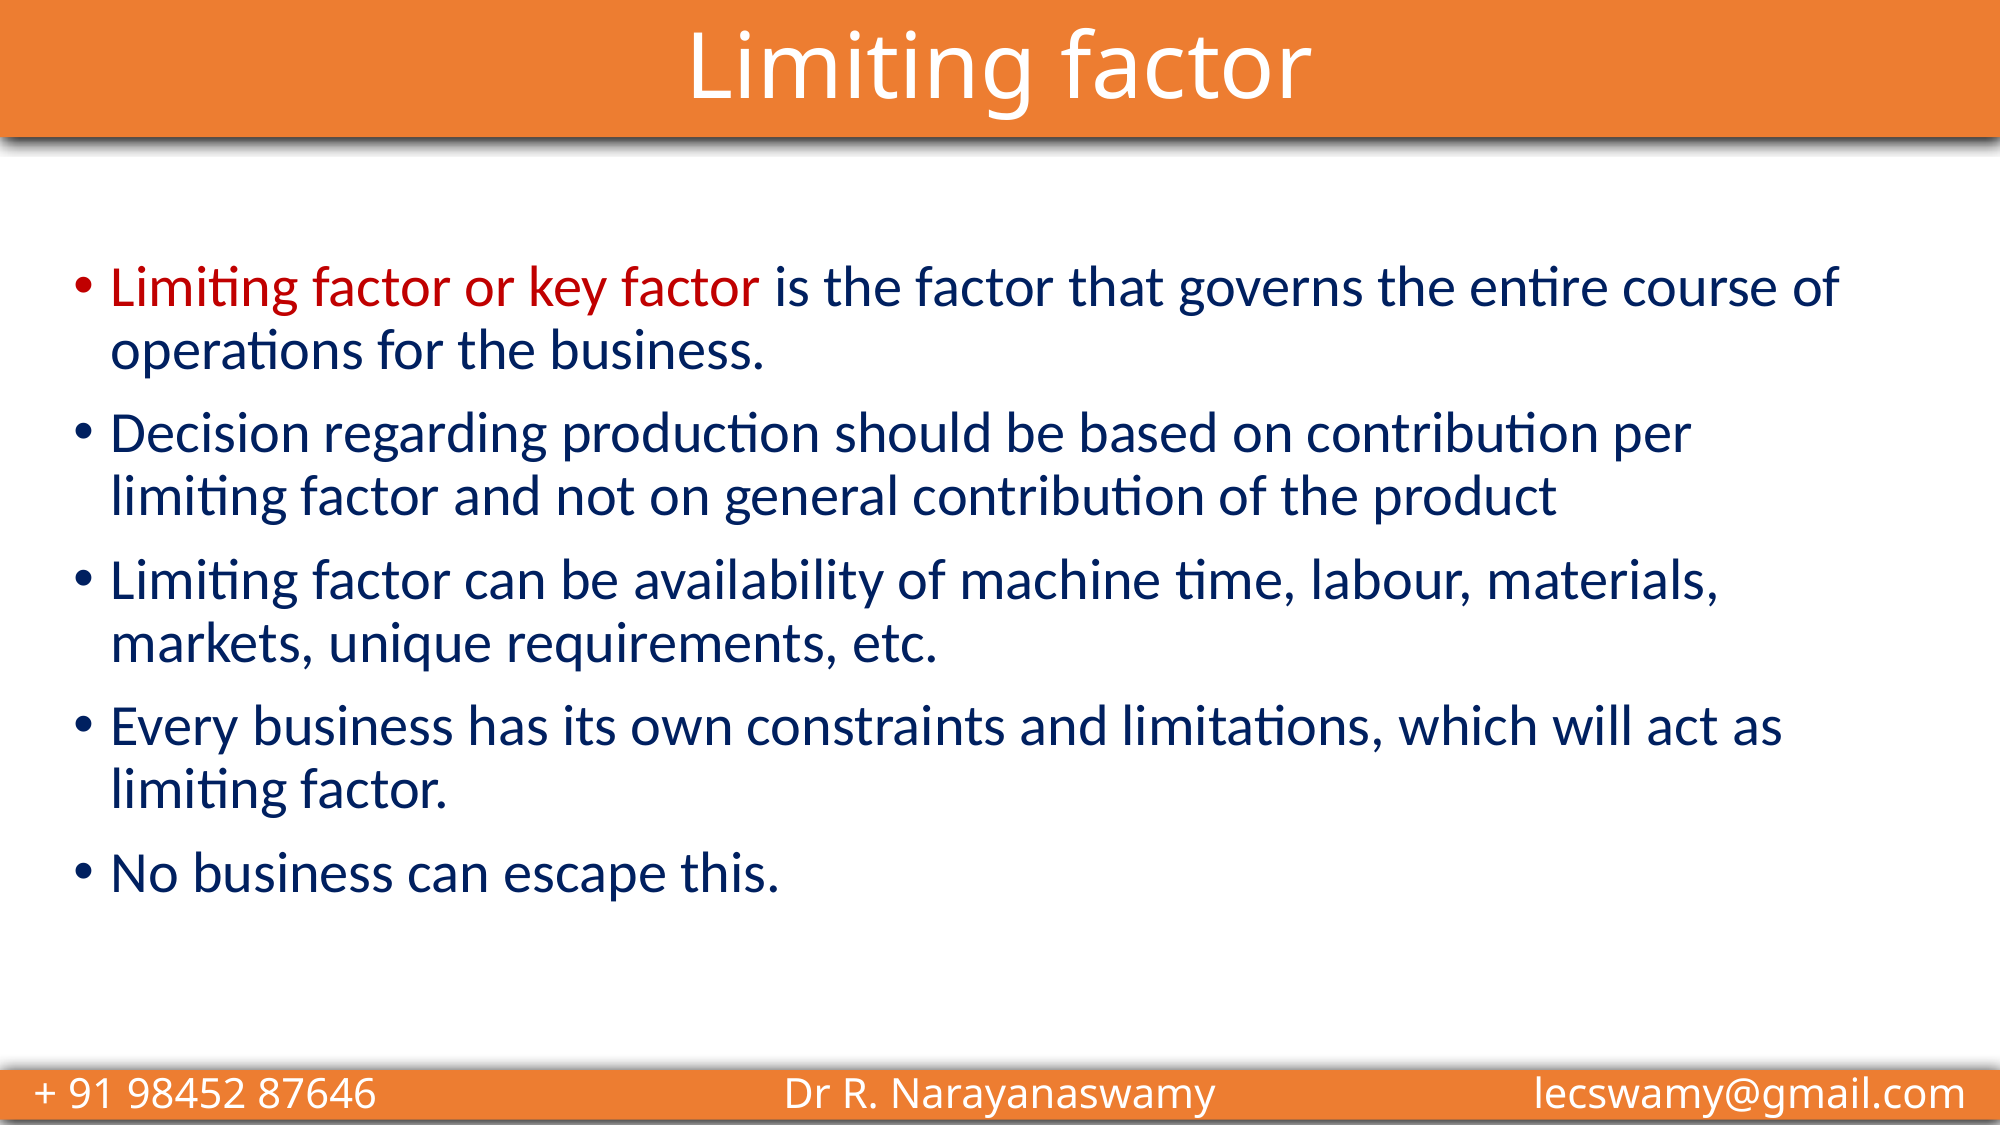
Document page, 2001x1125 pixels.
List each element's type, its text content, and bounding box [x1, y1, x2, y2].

title Limiting factor [0, 0, 2000, 138]
text_box + 91 98452 87646 Dr R. Narayanaswamy lecswamy@gmail.com [0, 1070, 2000, 1120]
list Limiting factor or key factor is the factor that governs the entire course of operations for the business. Decision regarding production should be based on contribution per limiting factor and not on general contribution of the product Limiting factor can be availability of machine time, labour, materials, markets, unique requirements, etc. Every business has its own constraints and limitations, which will act as limiting factor. No business can escape this. [58, 248, 1866, 975]
